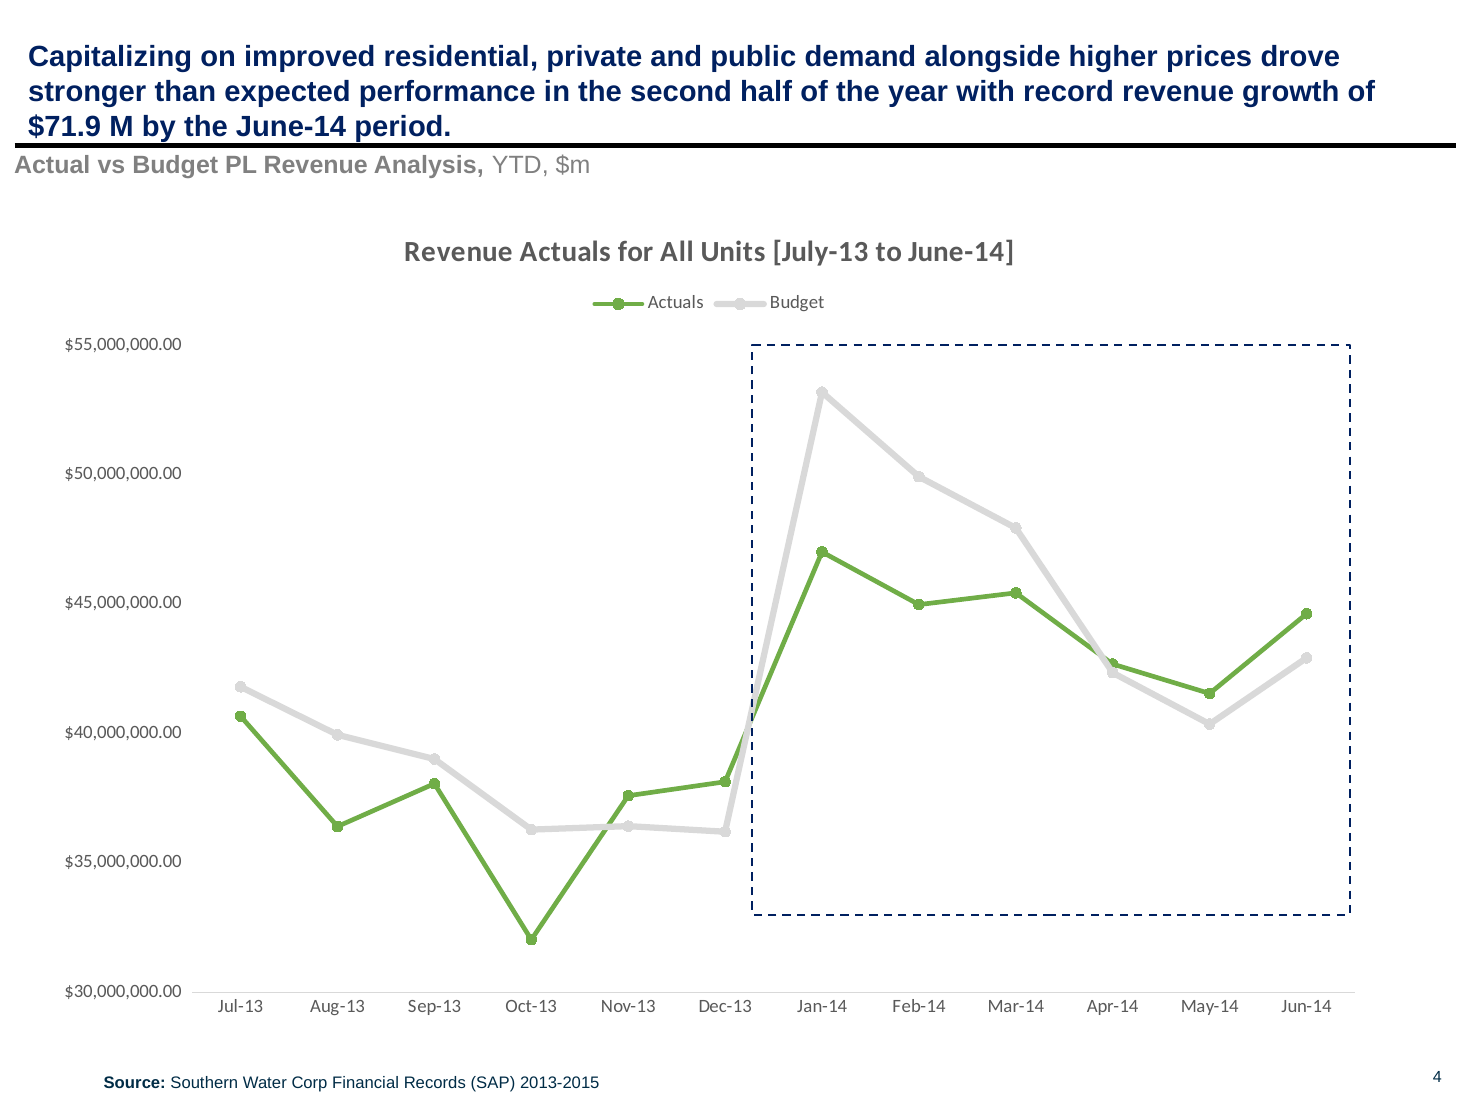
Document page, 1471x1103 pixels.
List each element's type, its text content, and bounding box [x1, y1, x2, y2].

text_box Source: Southern Water Corp Financial Records (SAP) 2013-2015 [88, 1063, 634, 1099]
chart [37, 205, 1383, 1034]
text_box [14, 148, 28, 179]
title Capitalizing on improved residential, private and public demand alongside higher prices drove stronger than expected performance in the second half of the year with record revenue growth of $71.9 M by the June-14 period. [28, 37, 1442, 222]
